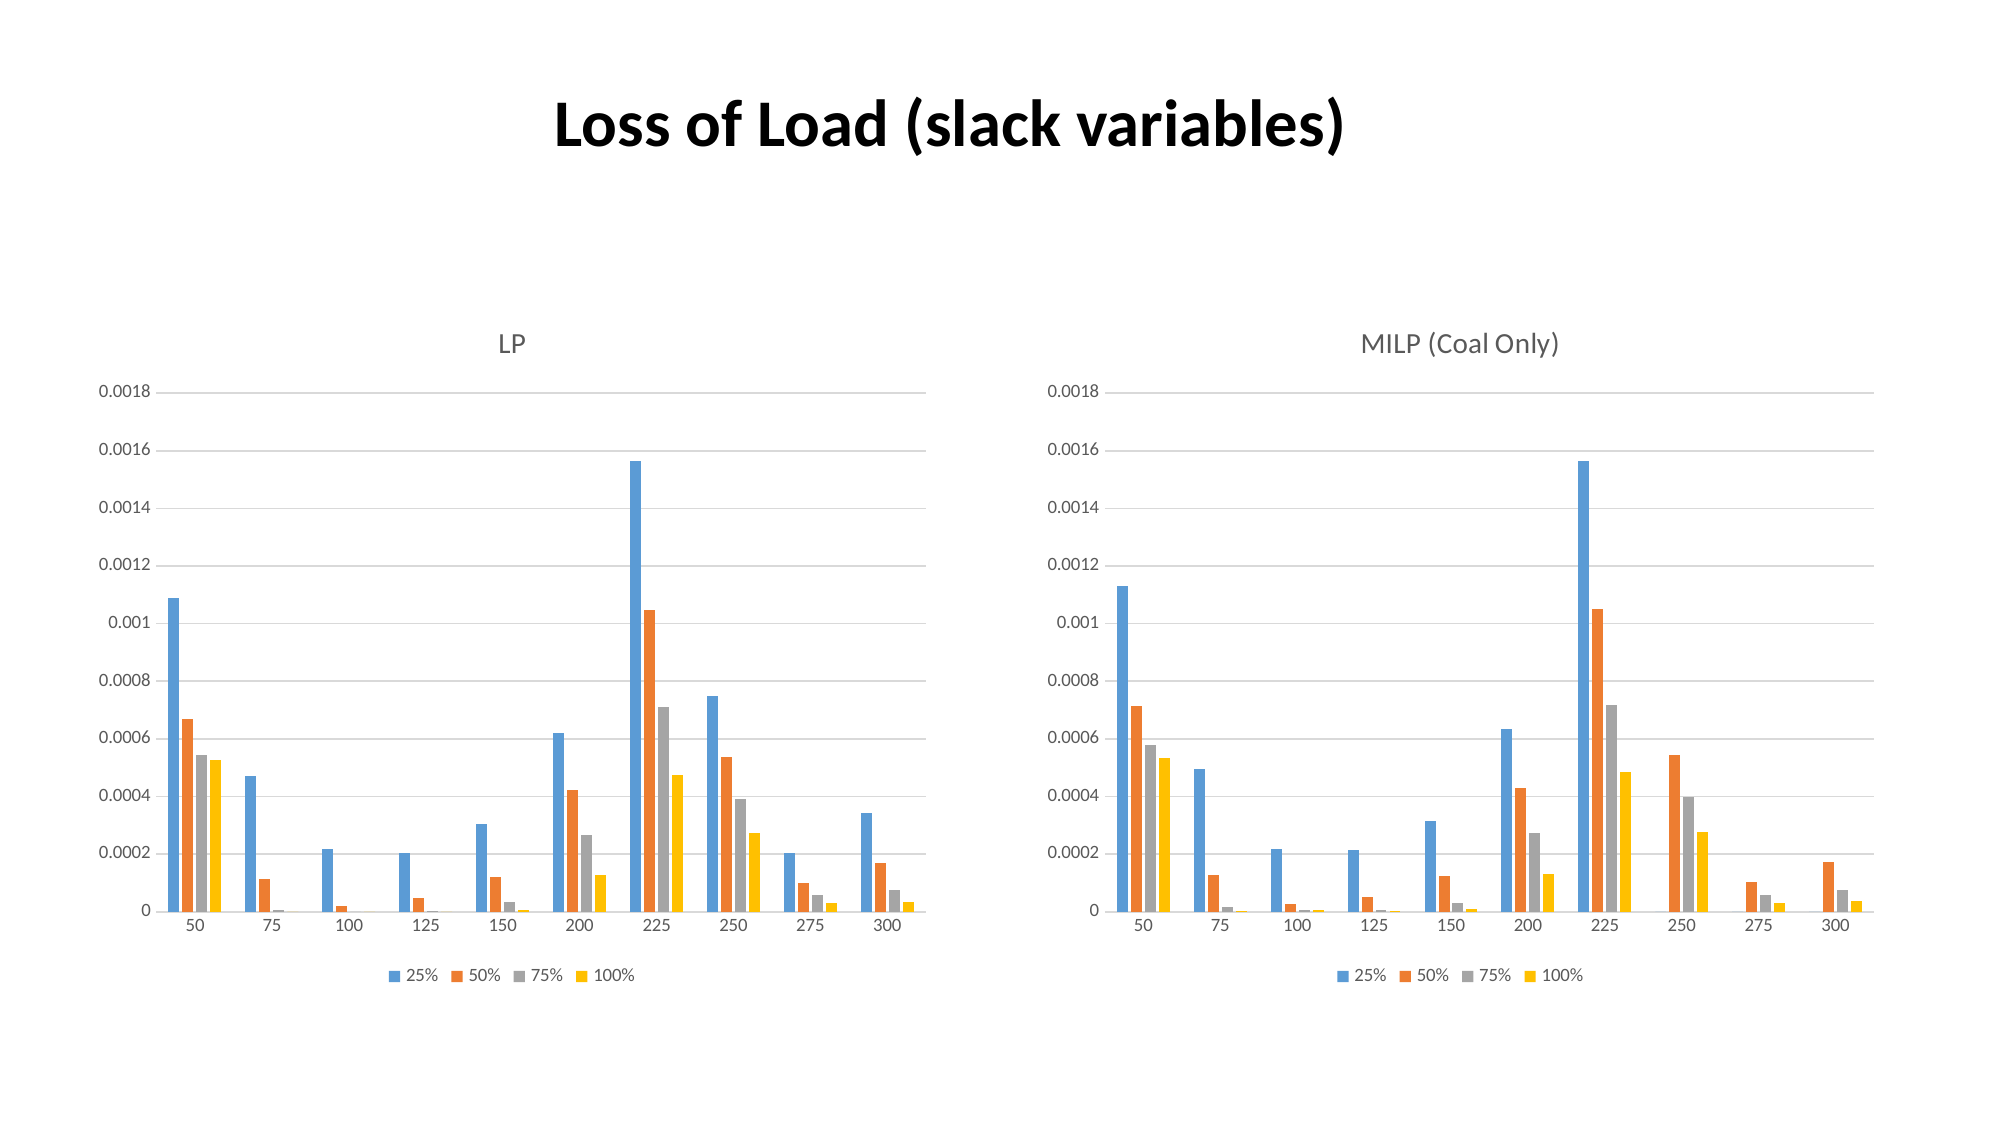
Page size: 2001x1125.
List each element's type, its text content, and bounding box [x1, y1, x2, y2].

text_box Loss of Load (slack variables) [539, 72, 1434, 168]
chart [1030, 301, 1892, 992]
chart [81, 301, 943, 992]
